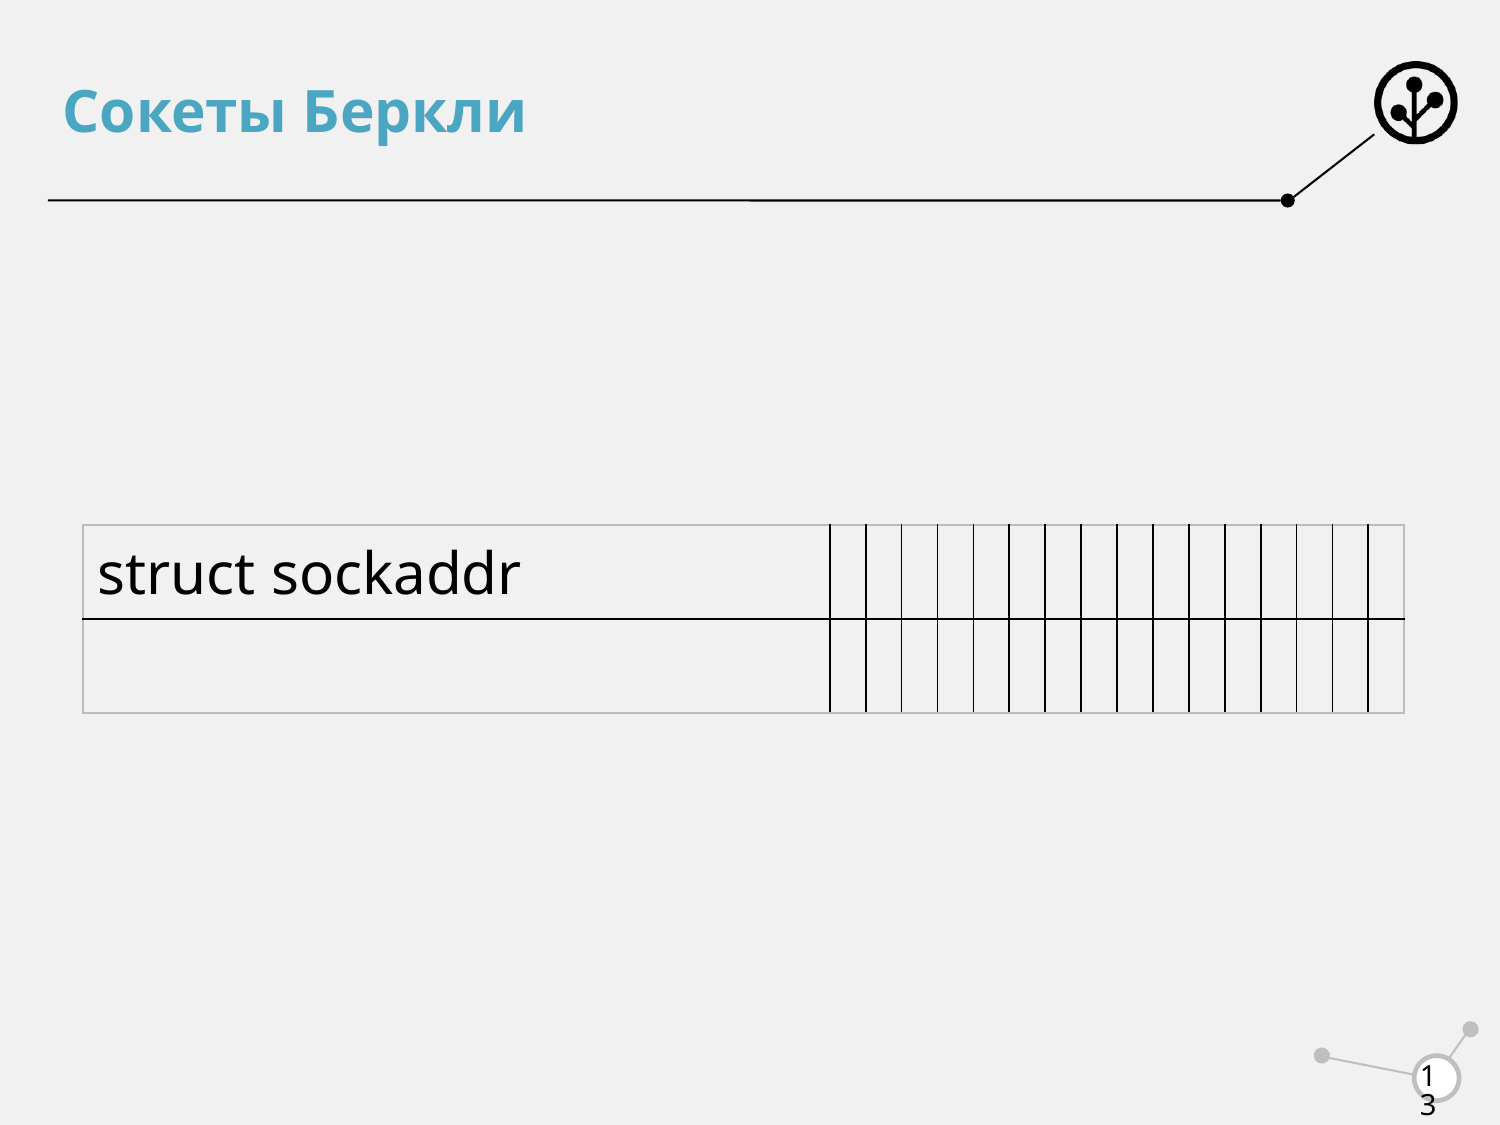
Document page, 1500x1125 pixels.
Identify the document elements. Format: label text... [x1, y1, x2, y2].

table_cell [867, 620, 901, 712]
table_header [1226, 526, 1260, 618]
table_cell [1297, 620, 1332, 712]
table_header [1046, 526, 1080, 618]
table_cell [1369, 620, 1403, 712]
table_cell [1333, 620, 1367, 712]
table_header [902, 526, 937, 618]
table_header [831, 526, 865, 618]
table_header struct sockaddr [84, 526, 829, 618]
table_header [1297, 526, 1332, 618]
table_header [1082, 526, 1116, 618]
table_header [1369, 526, 1403, 618]
table_cell [938, 620, 973, 712]
table_cell [84, 620, 829, 712]
table_cell [974, 620, 1008, 712]
table_cell [1262, 620, 1296, 712]
table_cell [1118, 620, 1152, 712]
table_cell [1226, 620, 1260, 712]
picture [1363, 24, 1464, 185]
table_header [1010, 526, 1044, 618]
table_cell [1082, 620, 1116, 712]
table_cell [1046, 620, 1080, 712]
table_cell [1190, 620, 1224, 712]
table_header [867, 526, 901, 618]
table_header [1190, 526, 1224, 618]
title Сокеты Беркли [47, 42, 1281, 185]
table_header [1262, 526, 1296, 618]
table_cell [831, 620, 865, 712]
slide_number 13 [1404, 1047, 1468, 1108]
table_header [1118, 526, 1152, 618]
table_cell [1010, 620, 1044, 712]
table_cell [1154, 620, 1188, 712]
table_cell [902, 620, 937, 712]
table_header [938, 526, 973, 618]
table_header [1154, 526, 1188, 618]
table_header [974, 526, 1008, 618]
table_header [1333, 526, 1367, 618]
